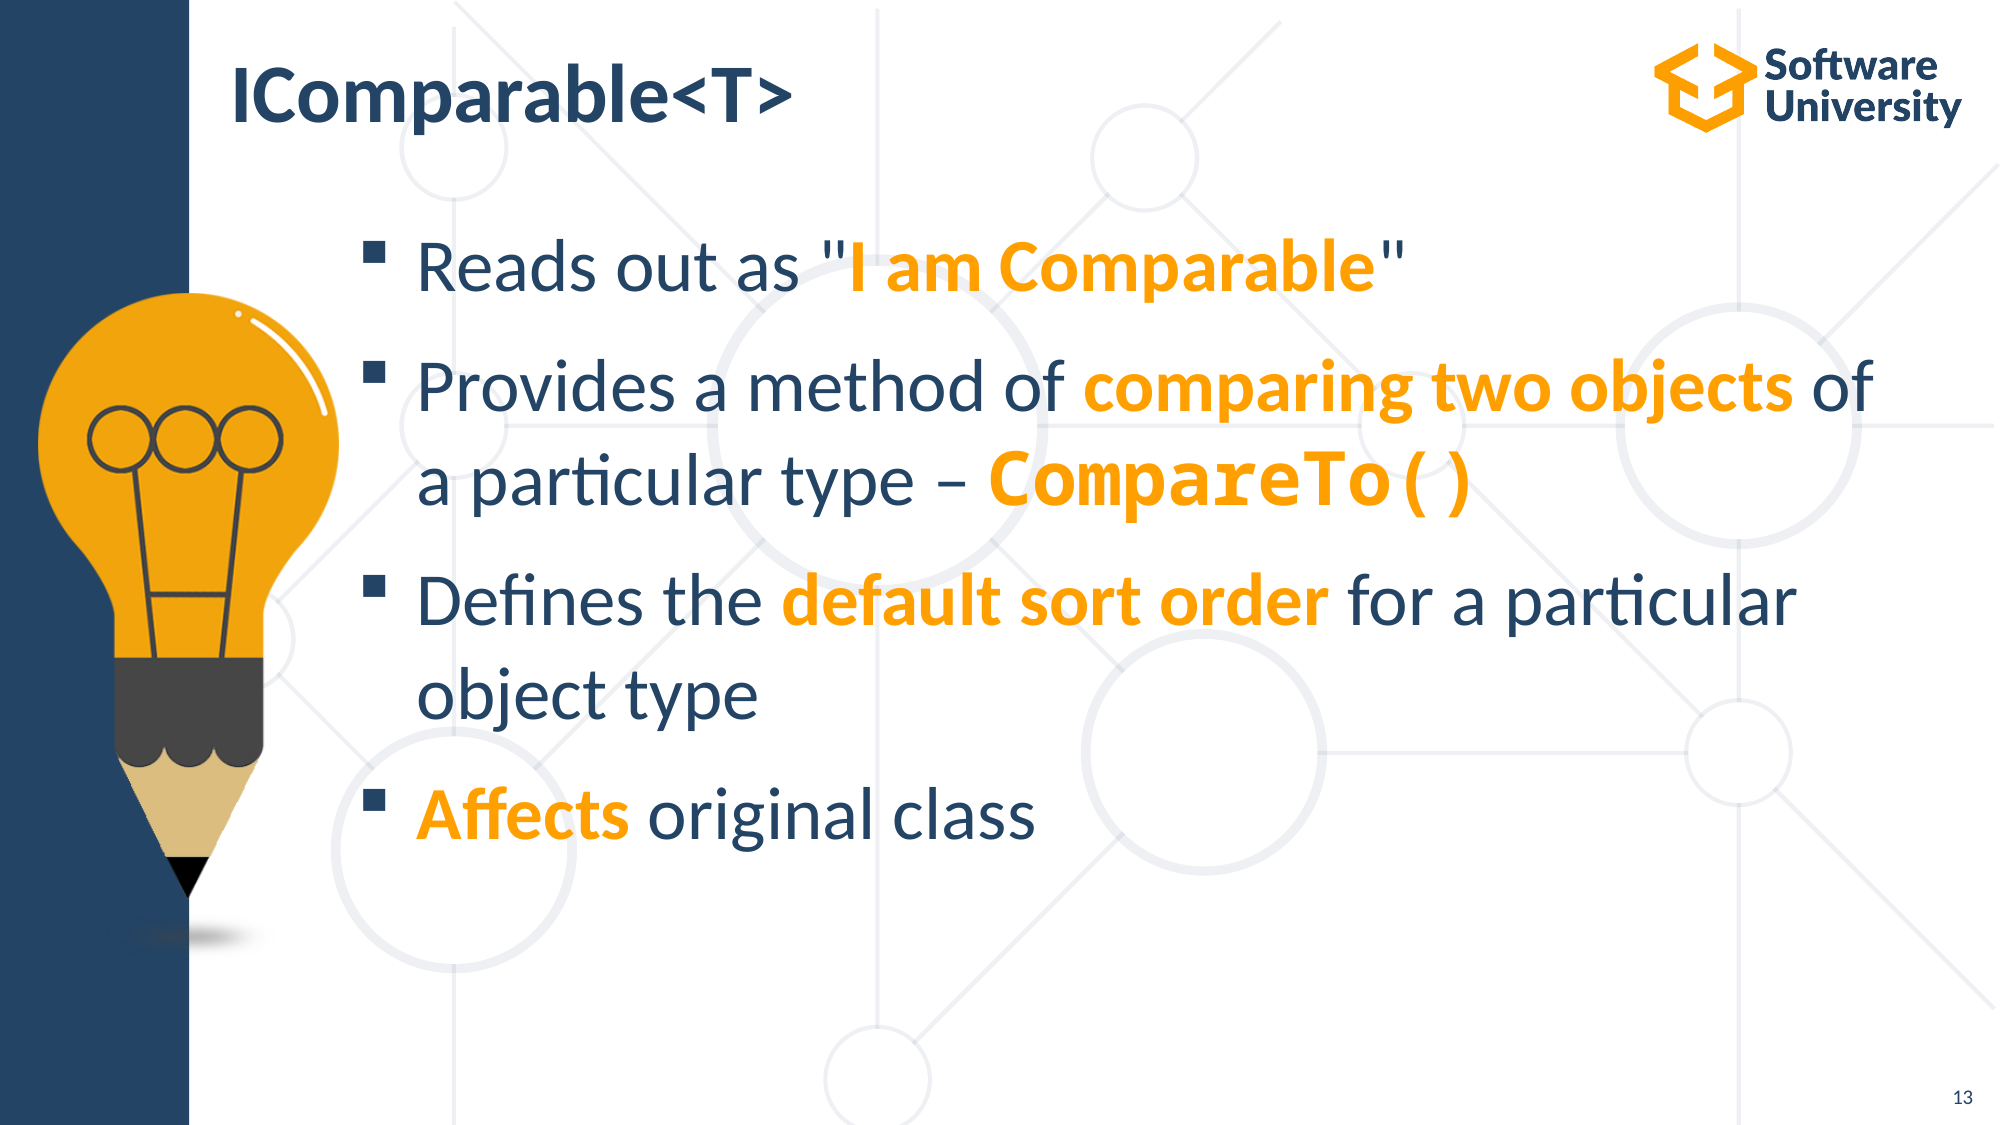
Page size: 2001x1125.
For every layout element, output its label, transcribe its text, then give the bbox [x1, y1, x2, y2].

picture [38, 293, 339, 961]
list Reads out as "I am Comparable" Provides a method of comparing two objects of a particular type – CompareTo() Defines the default sort order for a particular object type Affects original class [339, 206, 1929, 1116]
picture [1641, 31, 1973, 145]
text_box 13 [1927, 1067, 1989, 1117]
title IComparable<T> [212, 16, 1628, 162]
